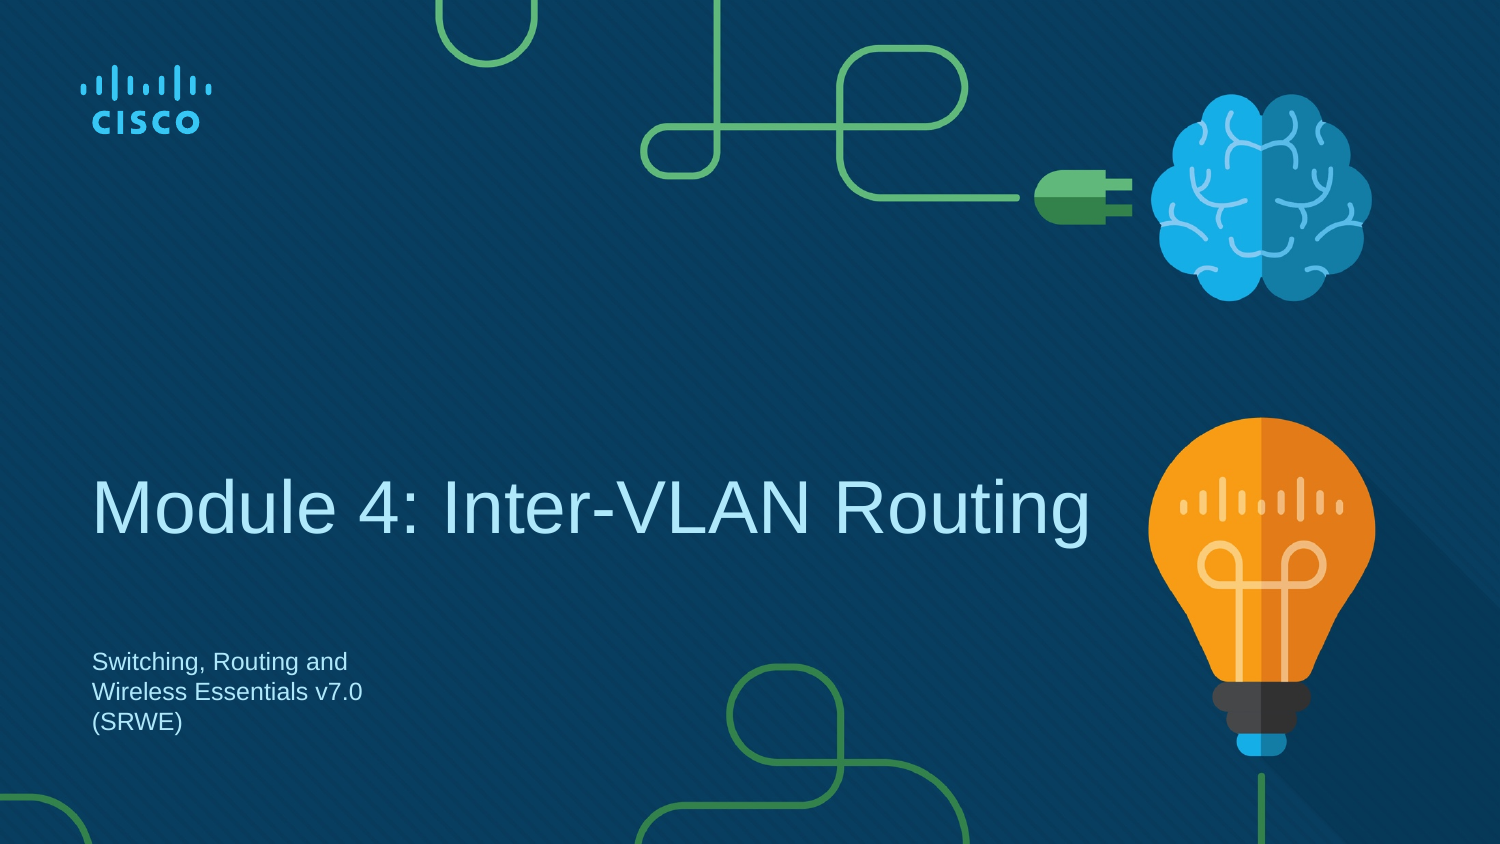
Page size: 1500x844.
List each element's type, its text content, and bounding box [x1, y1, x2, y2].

subtitle Switching, Routing and Wireless Essentials v7.0 (SRWE) [77, 624, 466, 773]
picture [0, 0, 1500, 844]
title Module 4: Inter-VLAN Routing [77, 380, 1172, 558]
